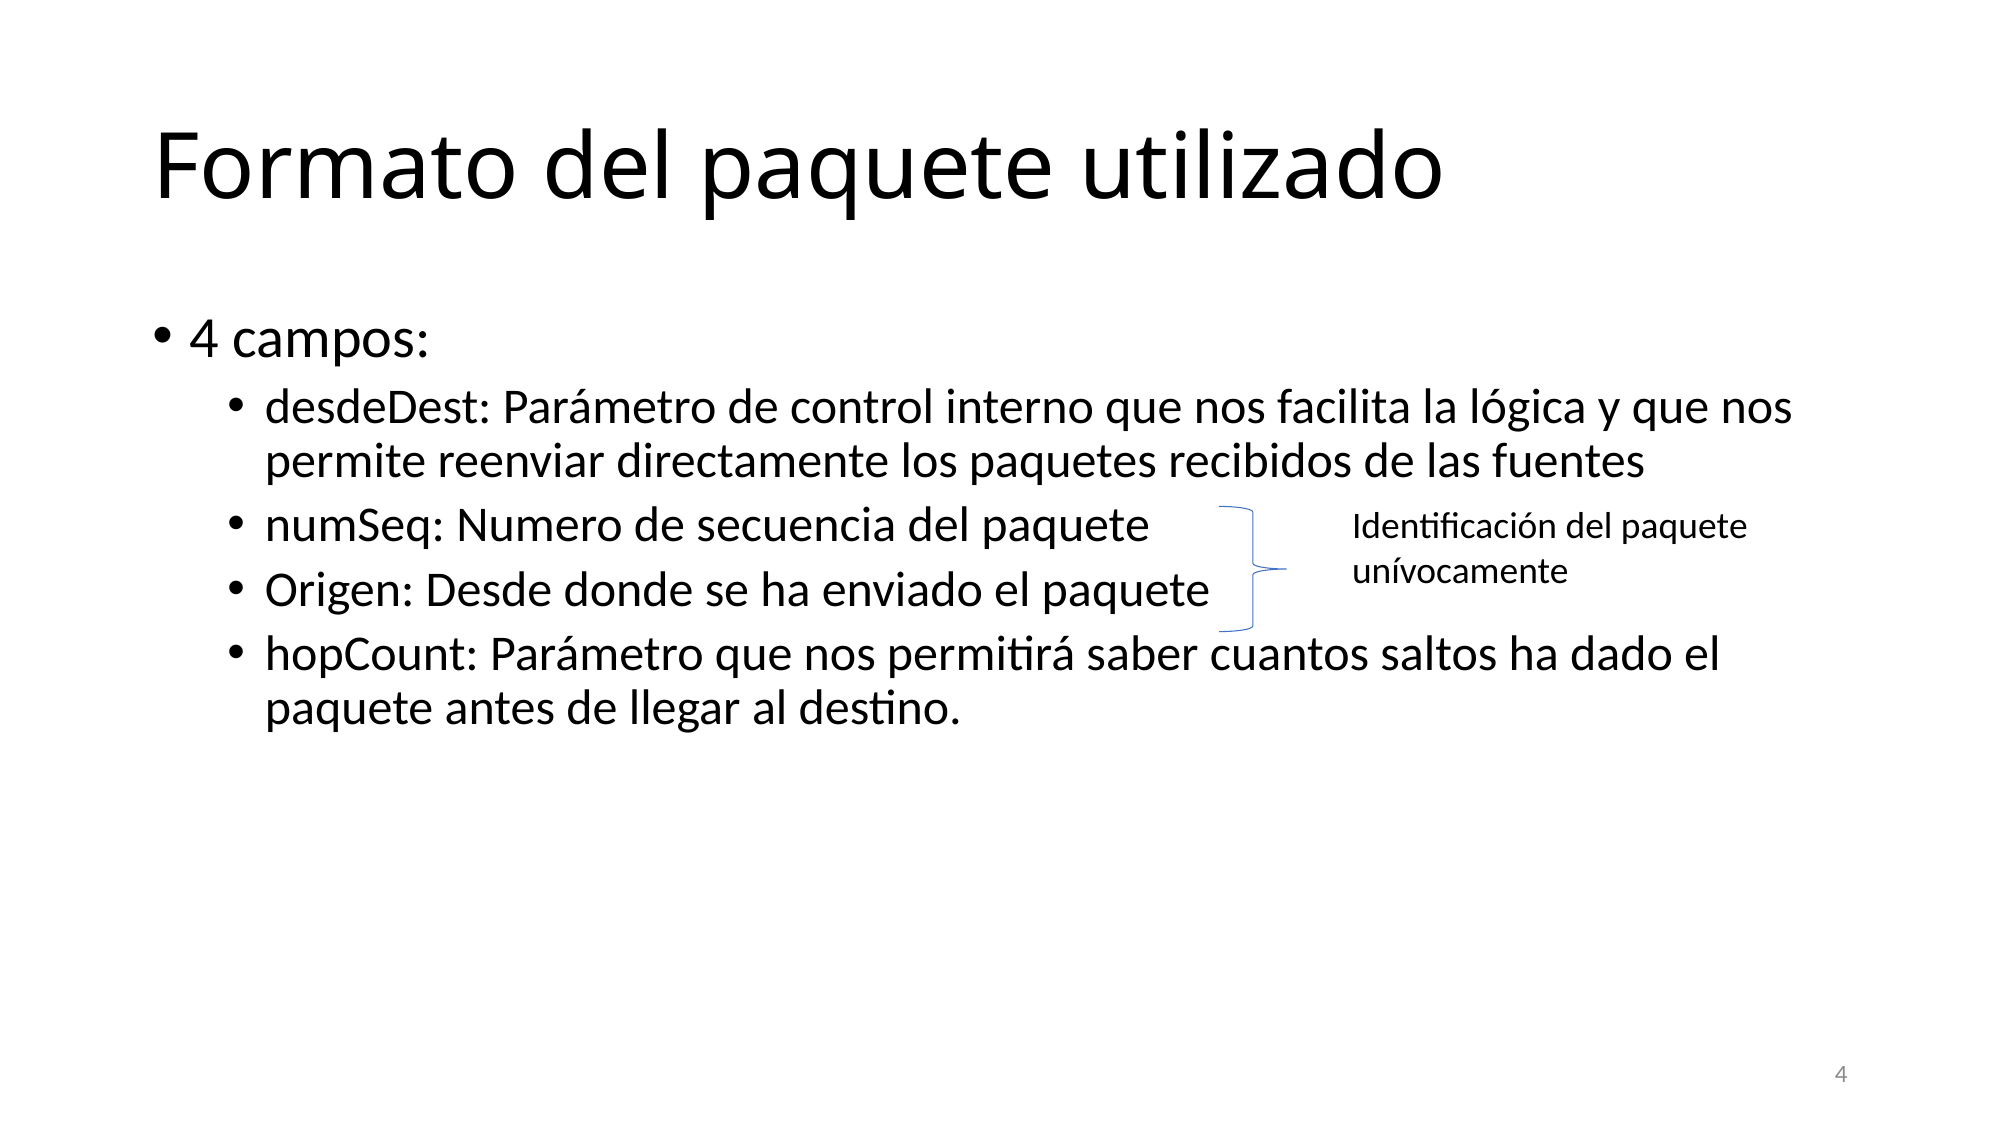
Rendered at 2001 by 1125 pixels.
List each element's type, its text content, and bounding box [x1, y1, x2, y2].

slide_number 4 [1412, 1042, 1863, 1103]
text_box [1219, 505, 1287, 633]
title Formato del paquete utilizado [137, 59, 1863, 278]
text_box Identificación del paquete unívocamente [1337, 493, 1847, 599]
list 4 campos: desdeDest: Parámetro de control interno que nos facilita la lógica y que nos permite reenviar directamente los paquetes recibidos de las fuentes numSeq: Numero de secuencia del paquete Origen: Desde donde se ha enviado el paquete hopCount: Parámetro que nos permitirá saber cuantos saltos ha dado el paquete antes de llegar al destino. [137, 299, 1863, 1014]
